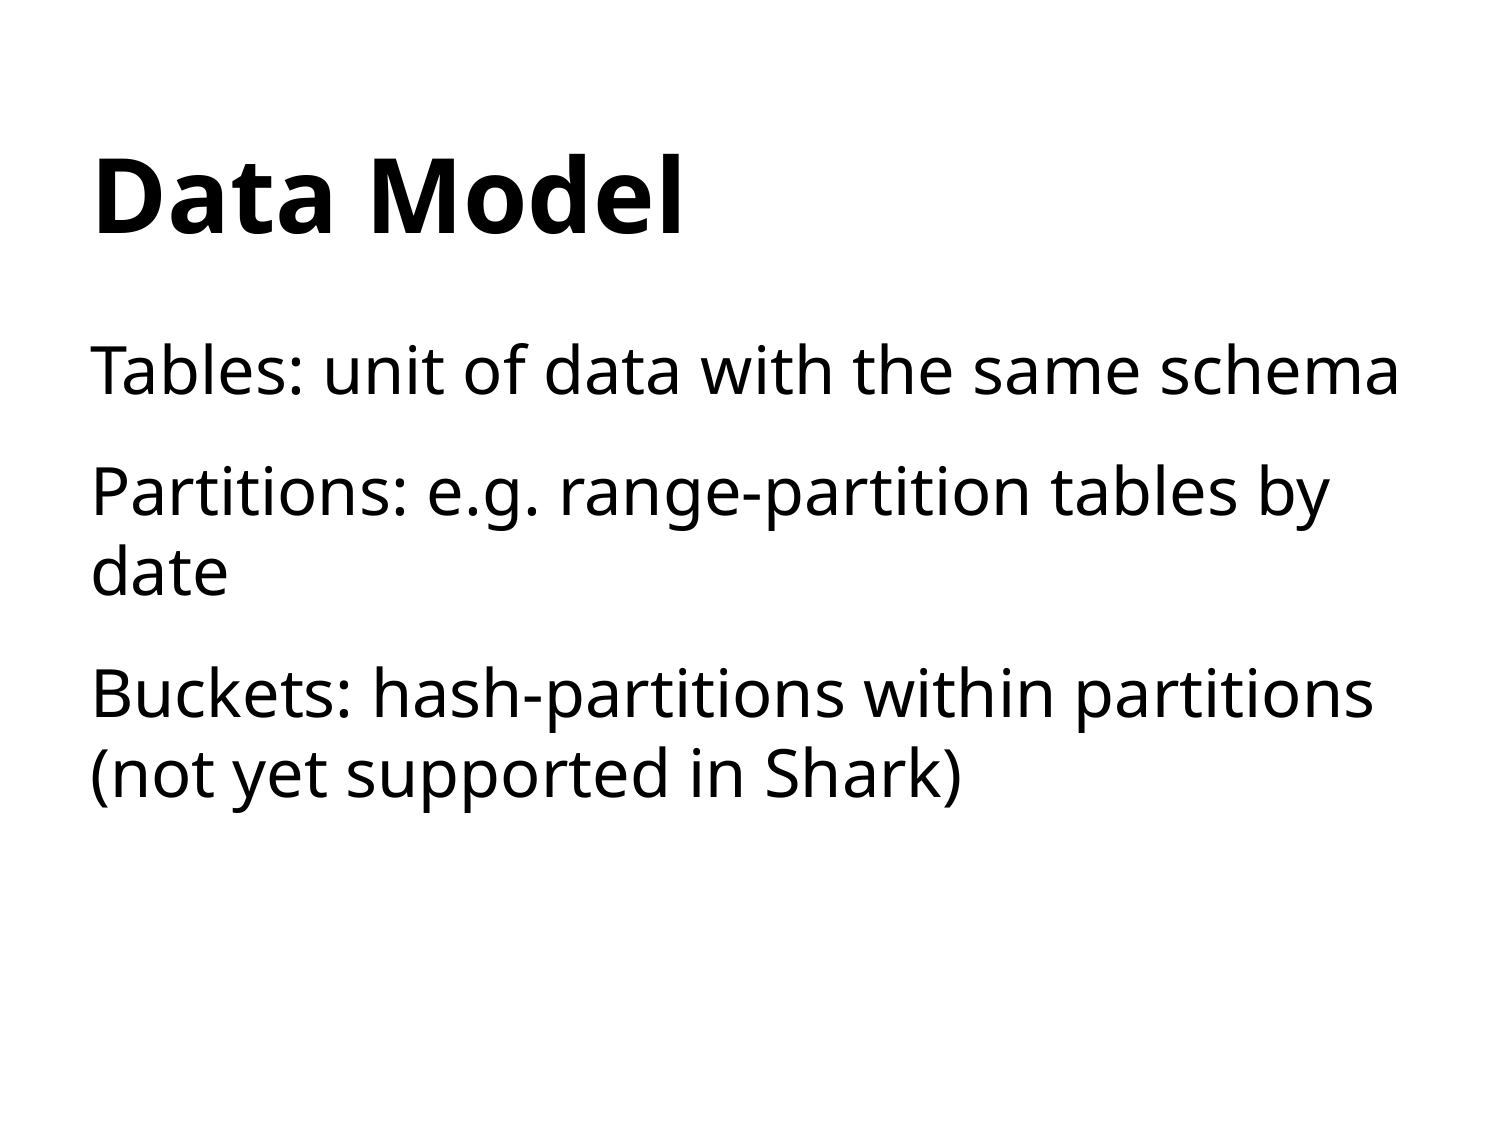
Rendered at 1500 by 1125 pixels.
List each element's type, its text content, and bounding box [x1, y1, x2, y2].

title Data Model [74, 97, 1426, 286]
list Tables: unit of data with the same schema Partitions: e.g. range-partition tables by date Buckets: hash-partitions within partitions (not yet supported in Shark) [74, 319, 1426, 1013]
